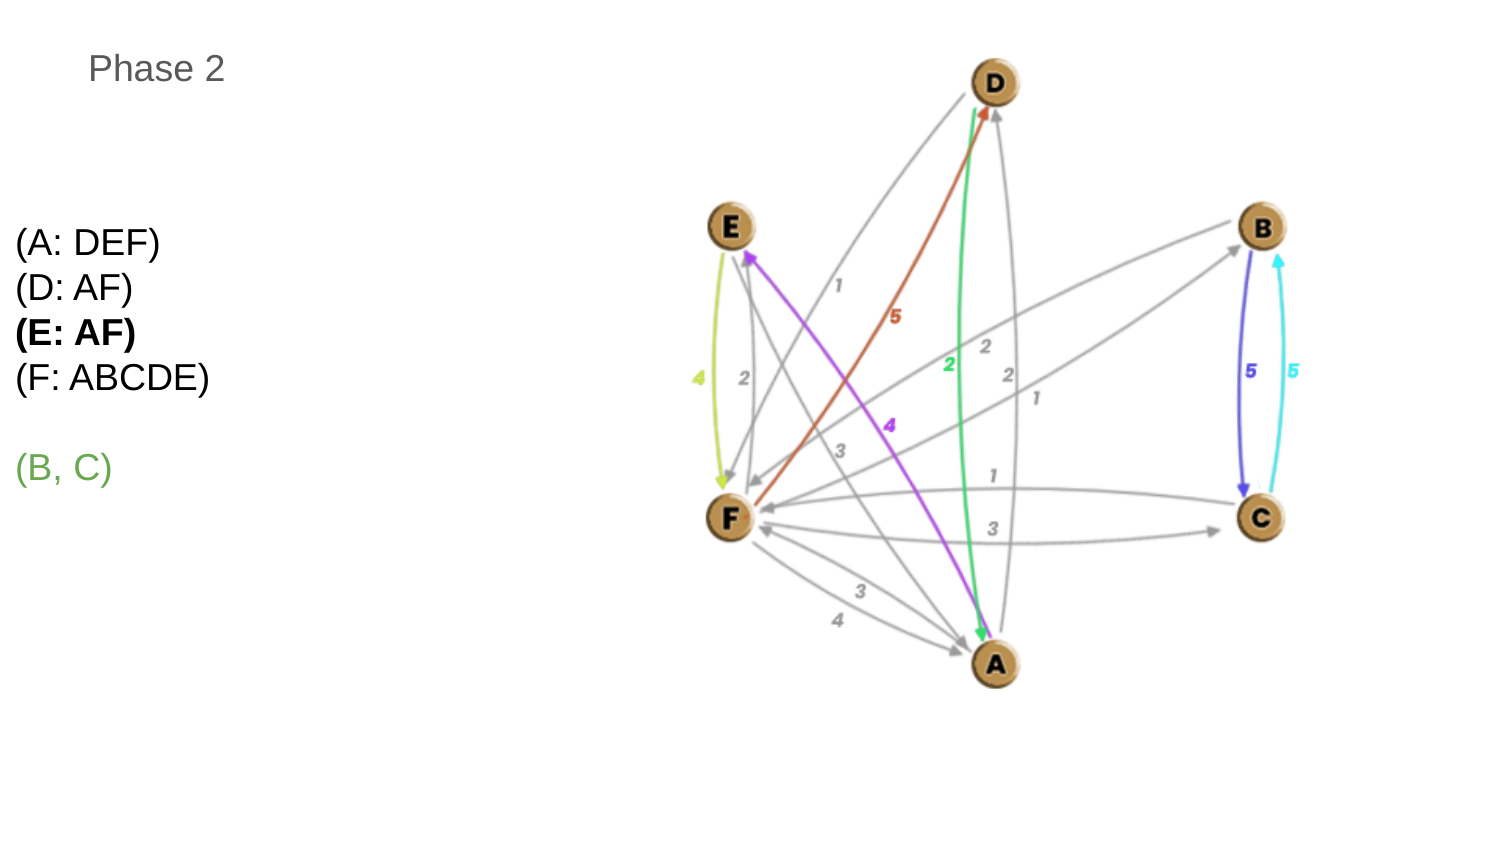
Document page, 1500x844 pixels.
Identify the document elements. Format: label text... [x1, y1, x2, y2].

text_box (A: DEF) (D: AF) (E: AF) (F: ABCDE) (B, C) [0, 203, 335, 546]
text_box Phase 2 [73, 28, 343, 157]
picture [499, 0, 1500, 751]
